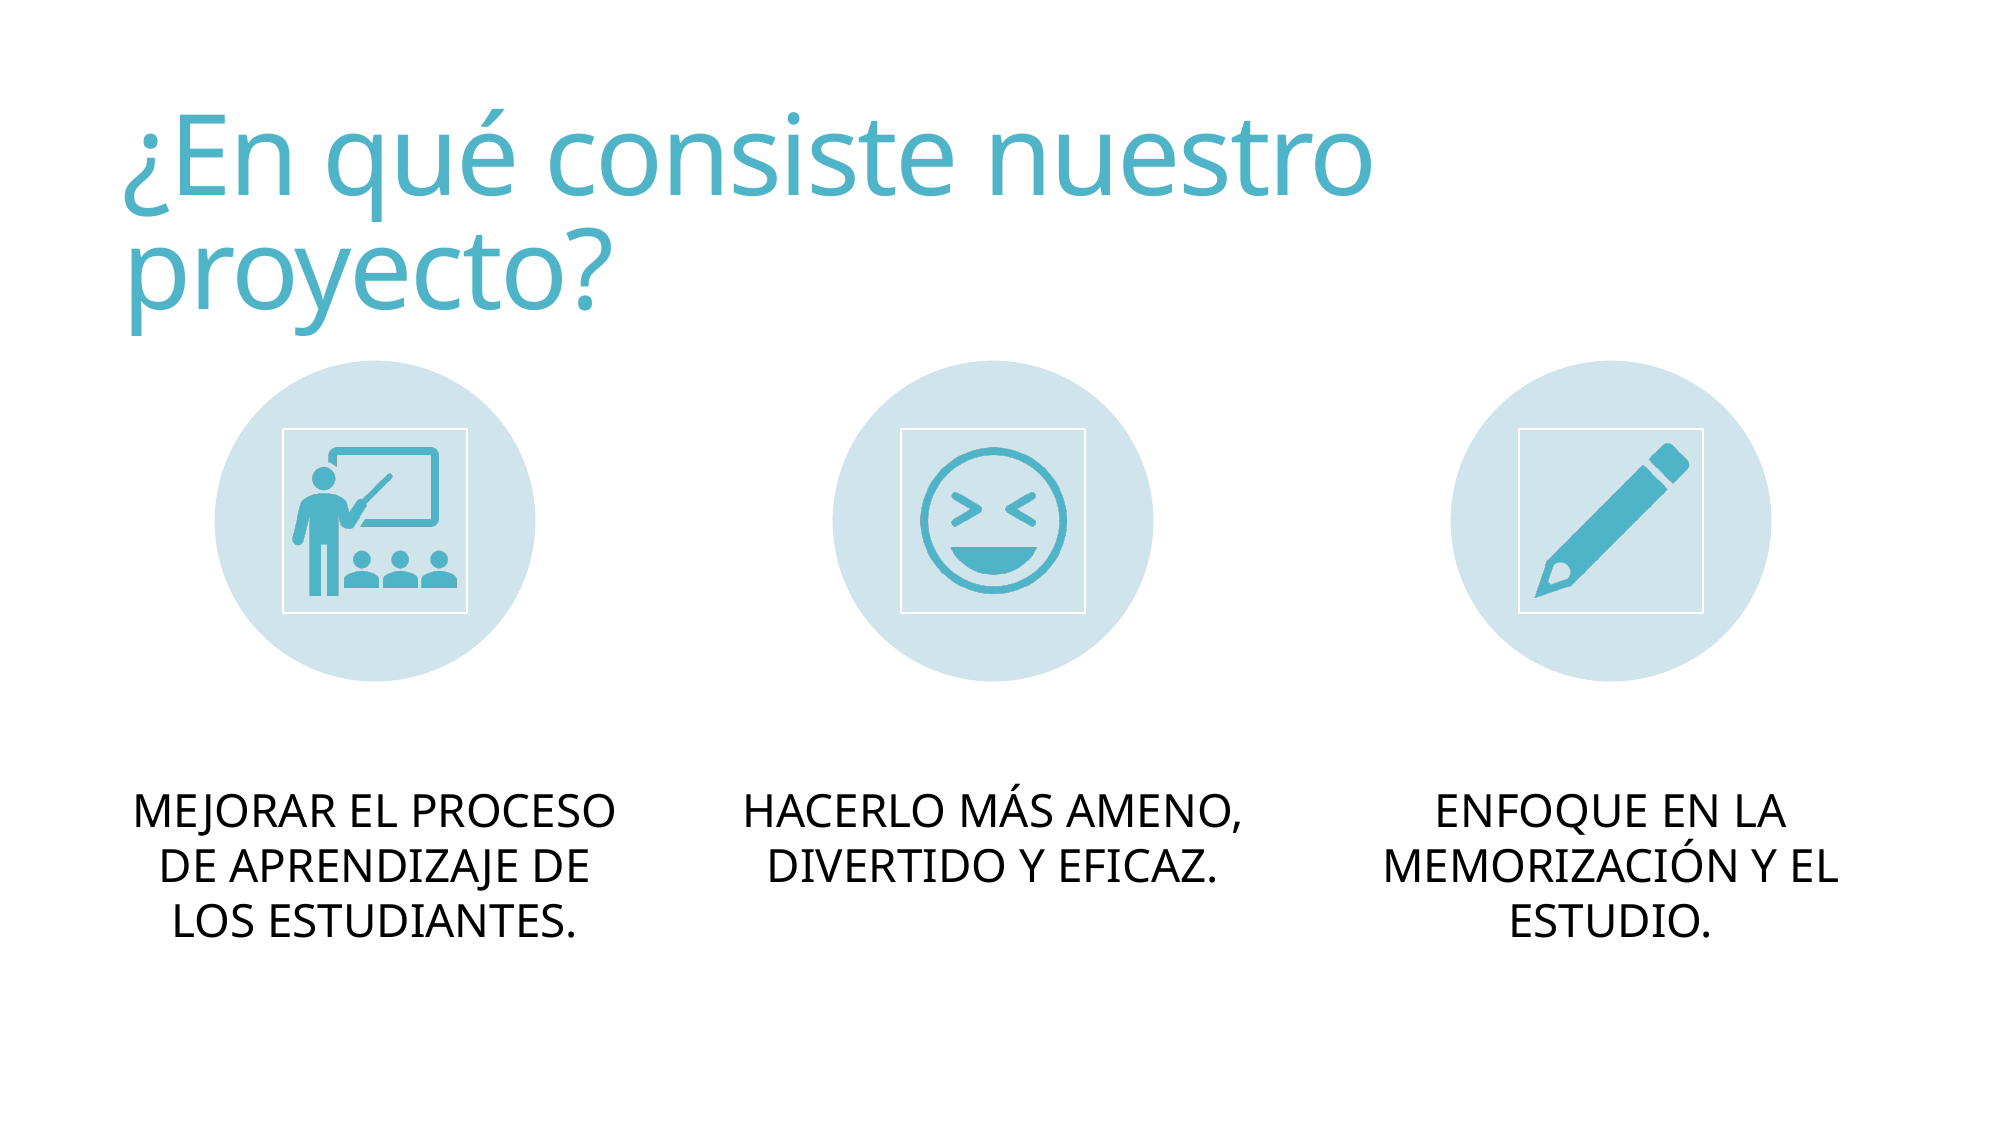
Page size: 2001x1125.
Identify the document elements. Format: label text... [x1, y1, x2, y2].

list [110, 346, 1876, 966]
title ¿En qué consiste nuestro proyecto? [107, 81, 1875, 354]
